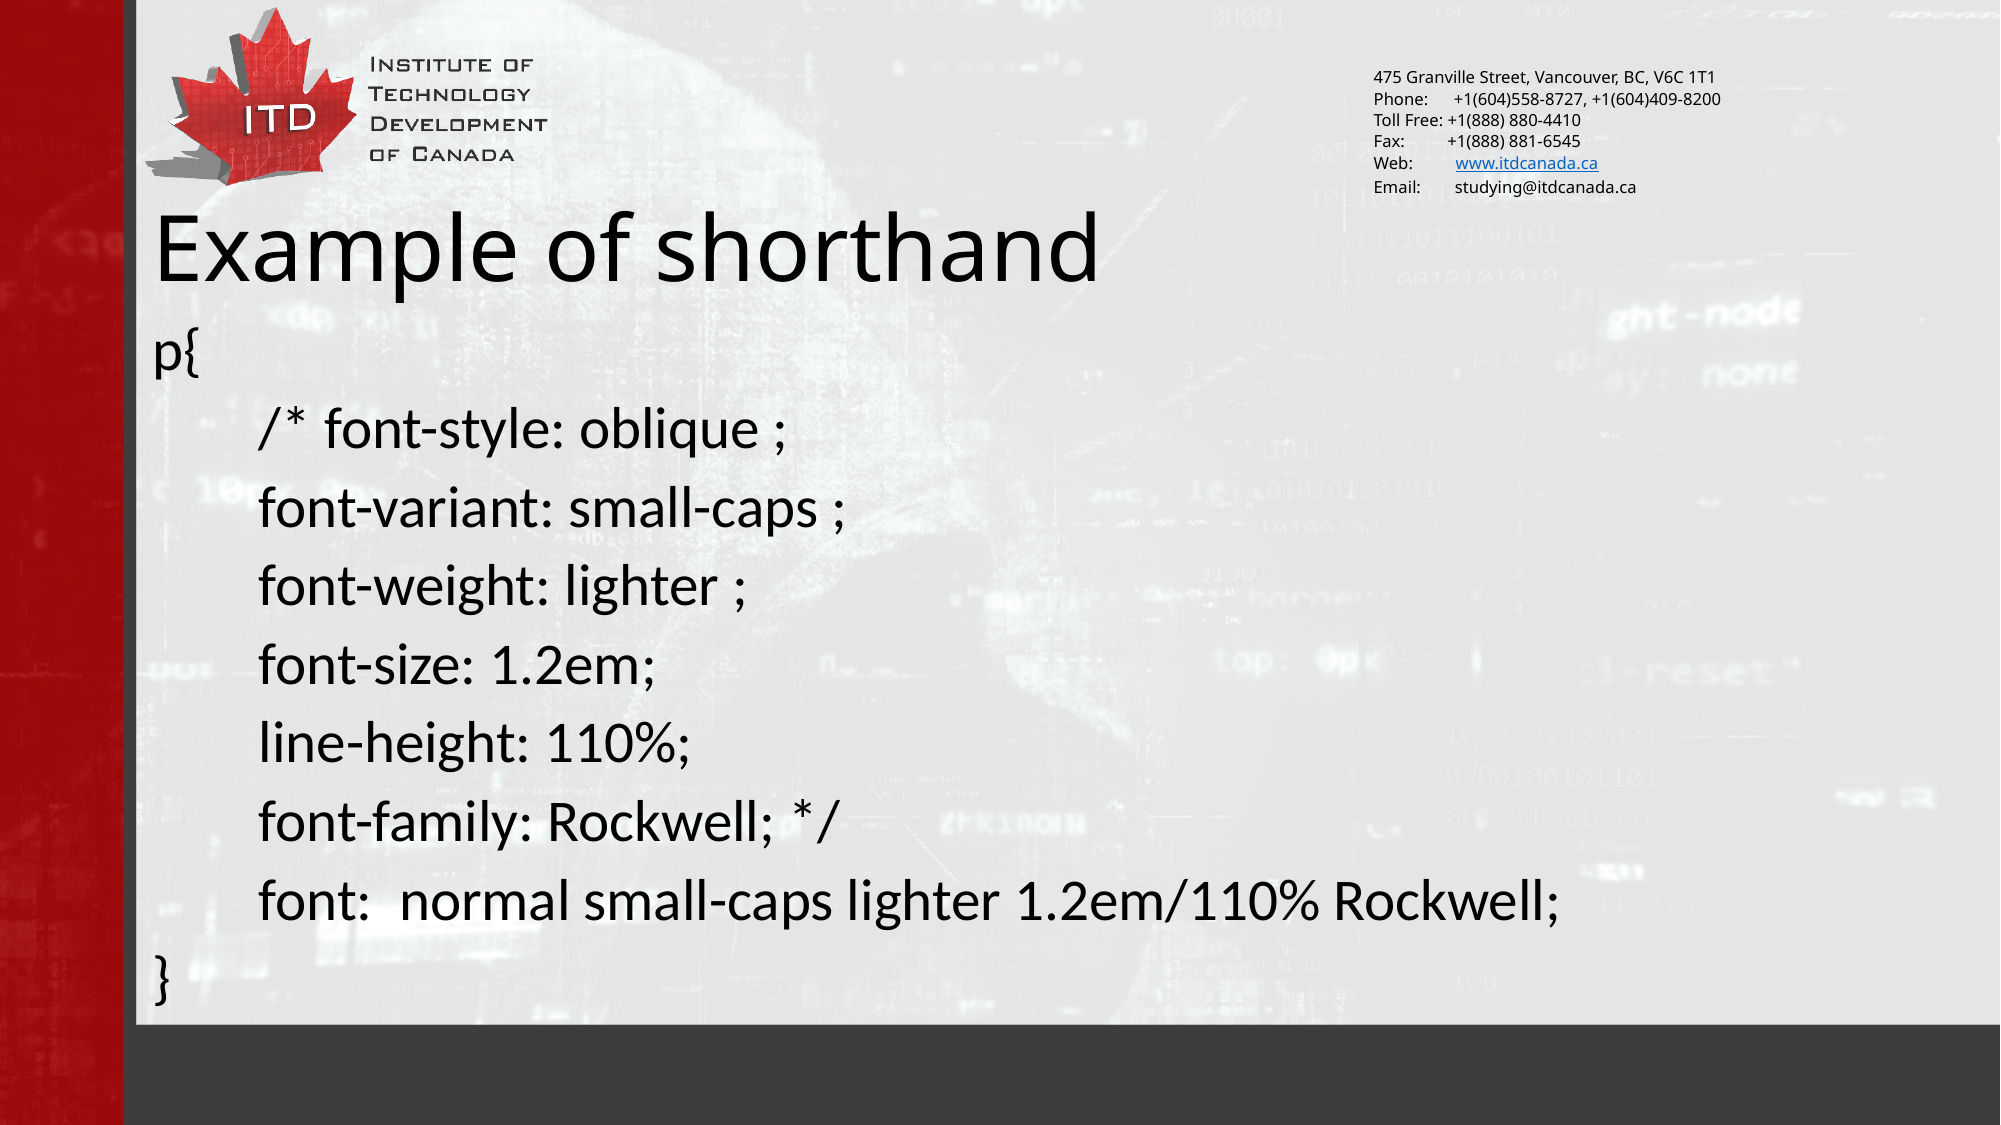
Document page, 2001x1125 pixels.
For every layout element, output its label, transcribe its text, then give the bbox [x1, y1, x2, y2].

title Example of shorthand [137, 195, 1863, 311]
picture [0, 0, 2000, 1125]
list p{ /* font-style: oblique ; font-variant: small-caps ; font-weight: lighter ; font-size: 1.2em; line-height: 110%; font-family: Rockwell; */ font: normal small-caps lighter 1.2em/110% Rockwell; } [137, 311, 1863, 1026]
